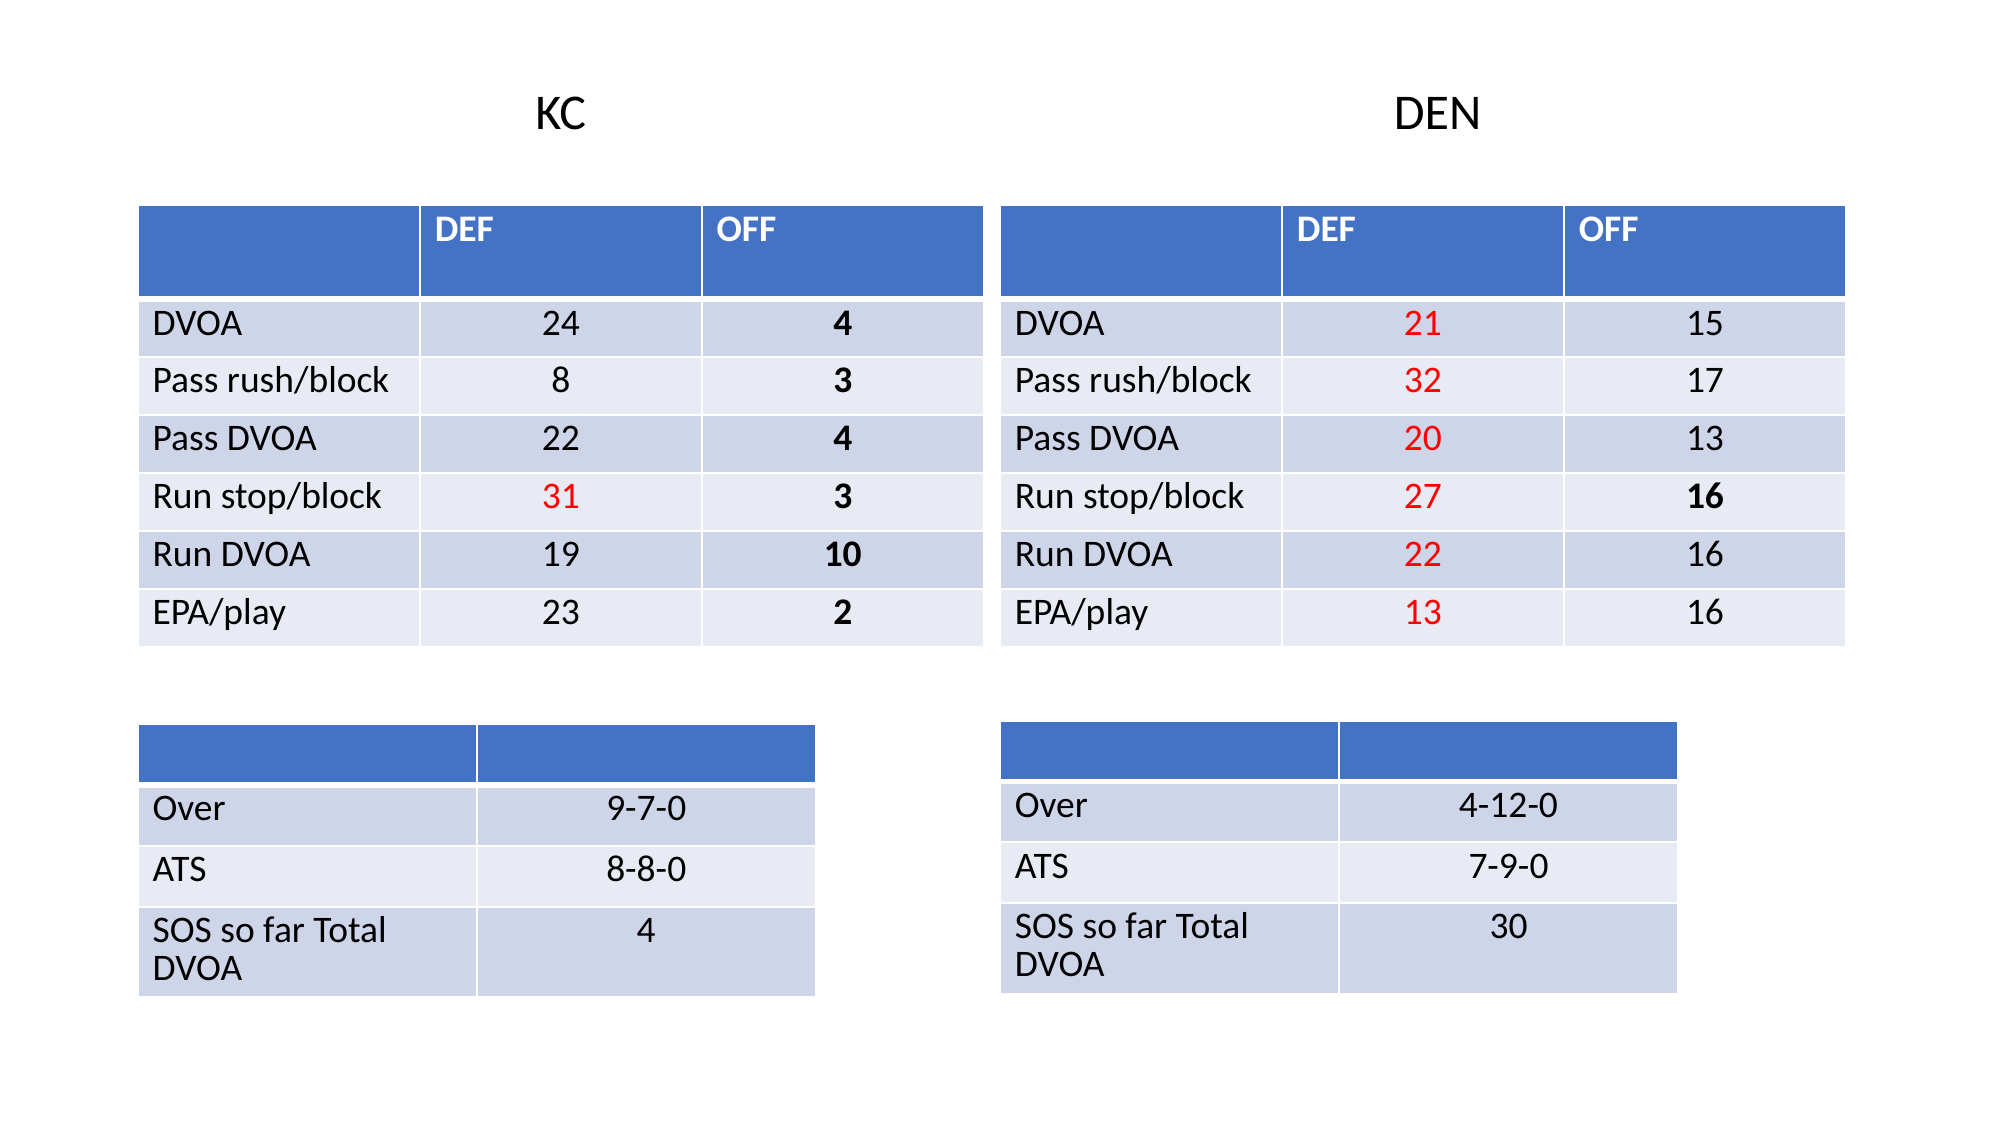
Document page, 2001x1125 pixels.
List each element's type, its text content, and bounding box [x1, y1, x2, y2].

table_cell EPA/play [1001, 590, 1281, 646]
table_cell DVOA [1001, 302, 1281, 356]
table_cell ATS [1001, 843, 1338, 902]
table_cell 21 [1283, 302, 1563, 356]
table_header [1001, 722, 1338, 779]
table_cell 31 [421, 474, 701, 530]
table_header [139, 206, 419, 296]
table_cell 3 [703, 474, 983, 530]
table_cell 9-7-0 [478, 788, 815, 845]
table_cell 22 [421, 416, 701, 472]
table_cell 19 [421, 532, 701, 588]
table_cell 4 [478, 908, 815, 996]
table_header [139, 725, 476, 782]
table_header DEF [1283, 206, 1563, 296]
list DEN [1012, 12, 1863, 148]
table_cell 30 [1340, 904, 1677, 993]
table_cell 16 [1565, 532, 1845, 588]
table_cell Run stop/block [1001, 474, 1281, 530]
table_cell 24 [421, 302, 701, 356]
table_cell 3 [703, 358, 983, 414]
table_cell 4 [703, 416, 983, 472]
table_cell 27 [1283, 474, 1563, 530]
table_cell Run DVOA [139, 532, 419, 588]
table_cell 8 [421, 358, 701, 414]
table_cell 10 [703, 532, 983, 588]
table_cell 32 [1283, 358, 1563, 414]
table_cell 4 [703, 302, 983, 356]
table_cell 16 [1565, 474, 1845, 530]
table_cell 2 [703, 590, 983, 646]
table_cell 23 [421, 590, 701, 646]
table_header OFF [1565, 206, 1845, 296]
table_cell Run DVOA [1001, 532, 1281, 588]
table_cell 7-9-0 [1340, 843, 1677, 902]
table_cell Pass DVOA [139, 416, 419, 472]
table_header [1340, 722, 1677, 779]
table_header OFF [703, 206, 983, 296]
table_header DEF [421, 206, 701, 296]
table_cell DVOA [139, 302, 419, 356]
table_cell 22 [1283, 532, 1563, 588]
table_cell Over [1001, 784, 1338, 841]
table_cell 13 [1283, 590, 1563, 646]
list KC [137, 12, 984, 148]
table_cell 20 [1283, 416, 1563, 472]
table_cell EPA/play [139, 590, 419, 646]
table_header [478, 725, 815, 782]
table_cell ATS [139, 847, 476, 906]
table_cell Pass rush/block [1001, 358, 1281, 414]
table_cell SOS so far Total DVOA [1001, 904, 1338, 993]
table_cell Pass DVOA [1001, 416, 1281, 472]
table_header [1001, 206, 1281, 296]
table_cell 17 [1565, 358, 1845, 414]
table_cell 15 [1565, 302, 1845, 356]
table_cell 4-12-0 [1340, 784, 1677, 841]
table_cell 16 [1565, 590, 1845, 646]
table_cell 8-8-0 [478, 847, 815, 906]
table_cell Run stop/block [139, 474, 419, 530]
table_cell Over [139, 788, 476, 845]
table_cell SOS so far Total DVOA [139, 908, 476, 996]
table_cell Pass rush/block [139, 358, 419, 414]
table_cell 13 [1565, 416, 1845, 472]
